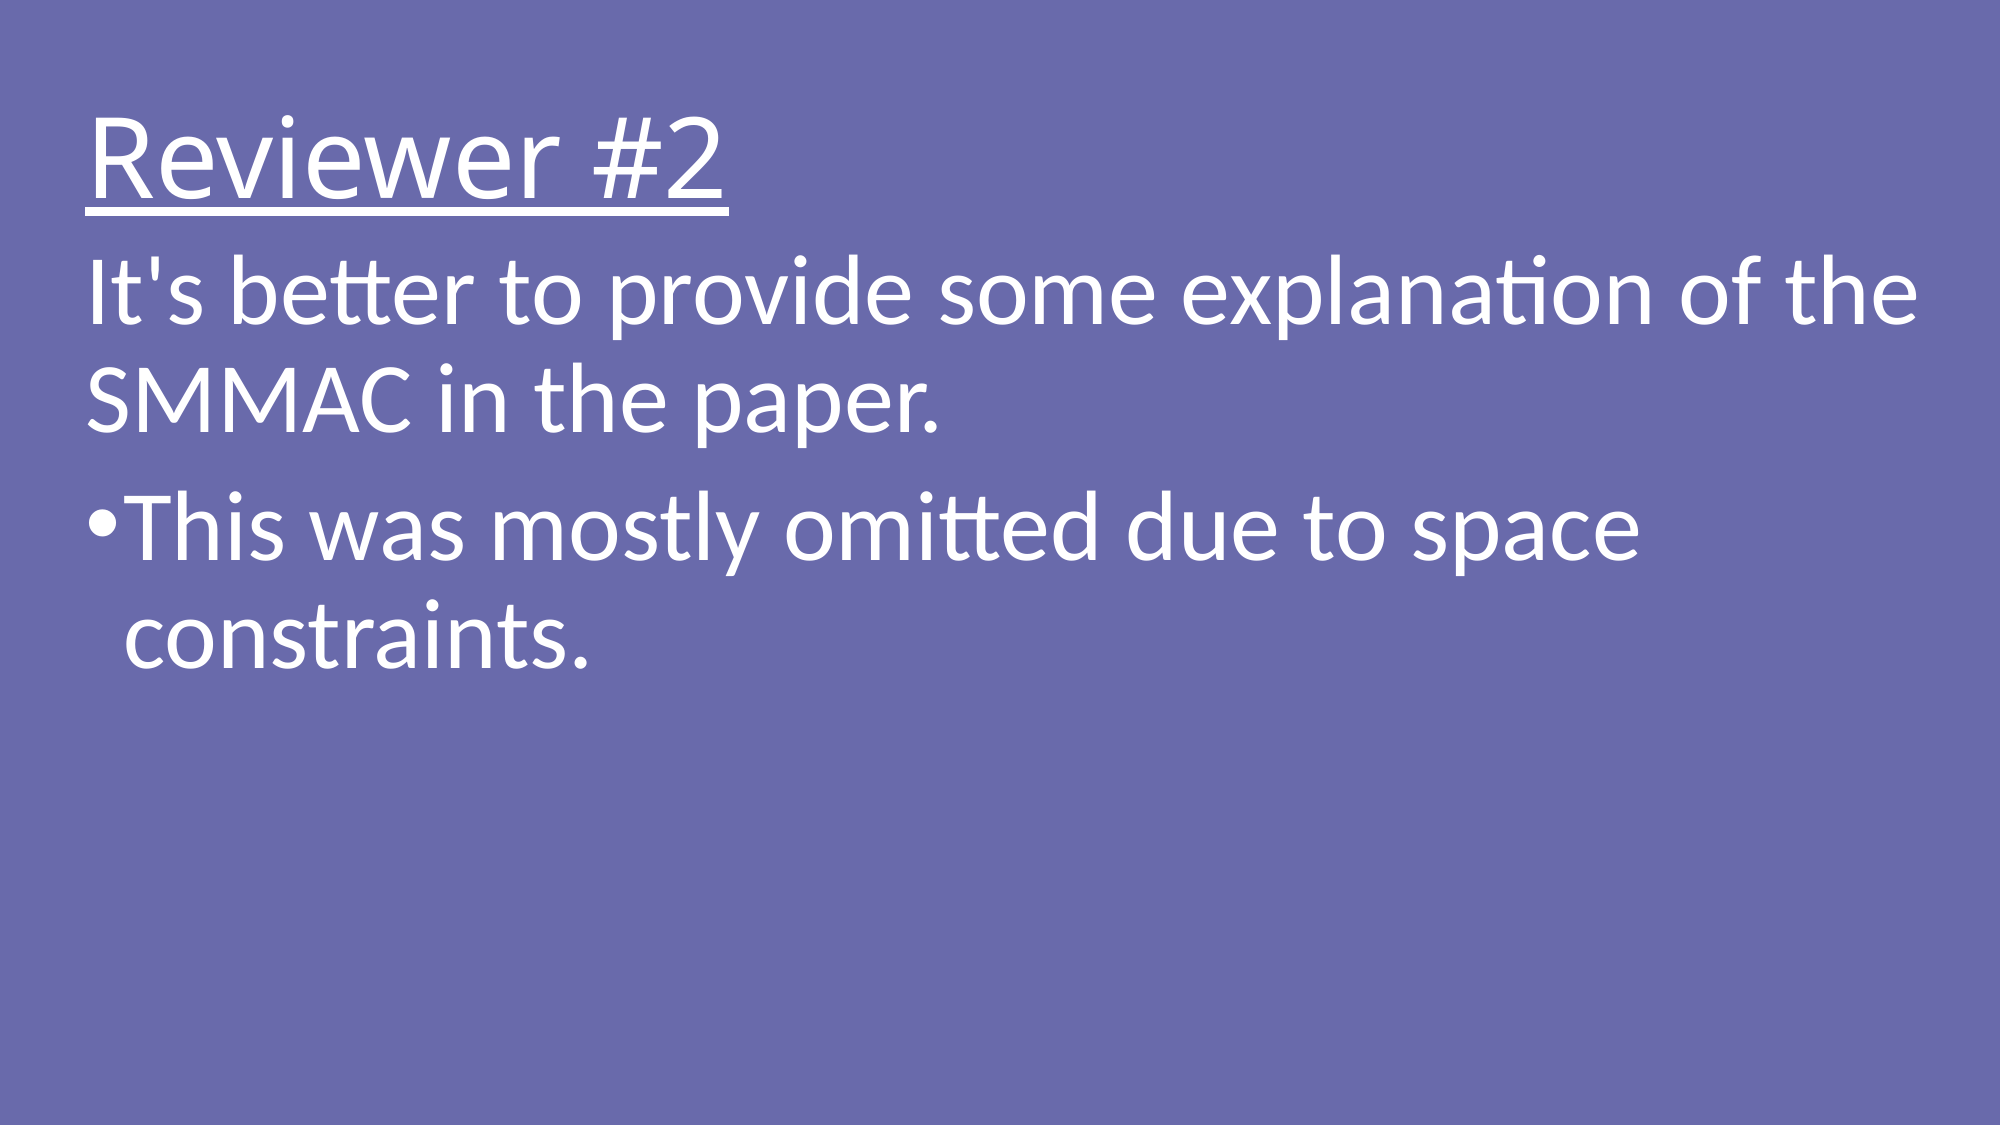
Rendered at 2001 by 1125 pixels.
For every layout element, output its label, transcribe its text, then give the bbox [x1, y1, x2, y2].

list It's better to provide some explanation of the SMMAC in the paper. This was mostly omitted due to space constraints. [70, 230, 1958, 1125]
text_box Reviewer #2 [70, 79, 1930, 229]
